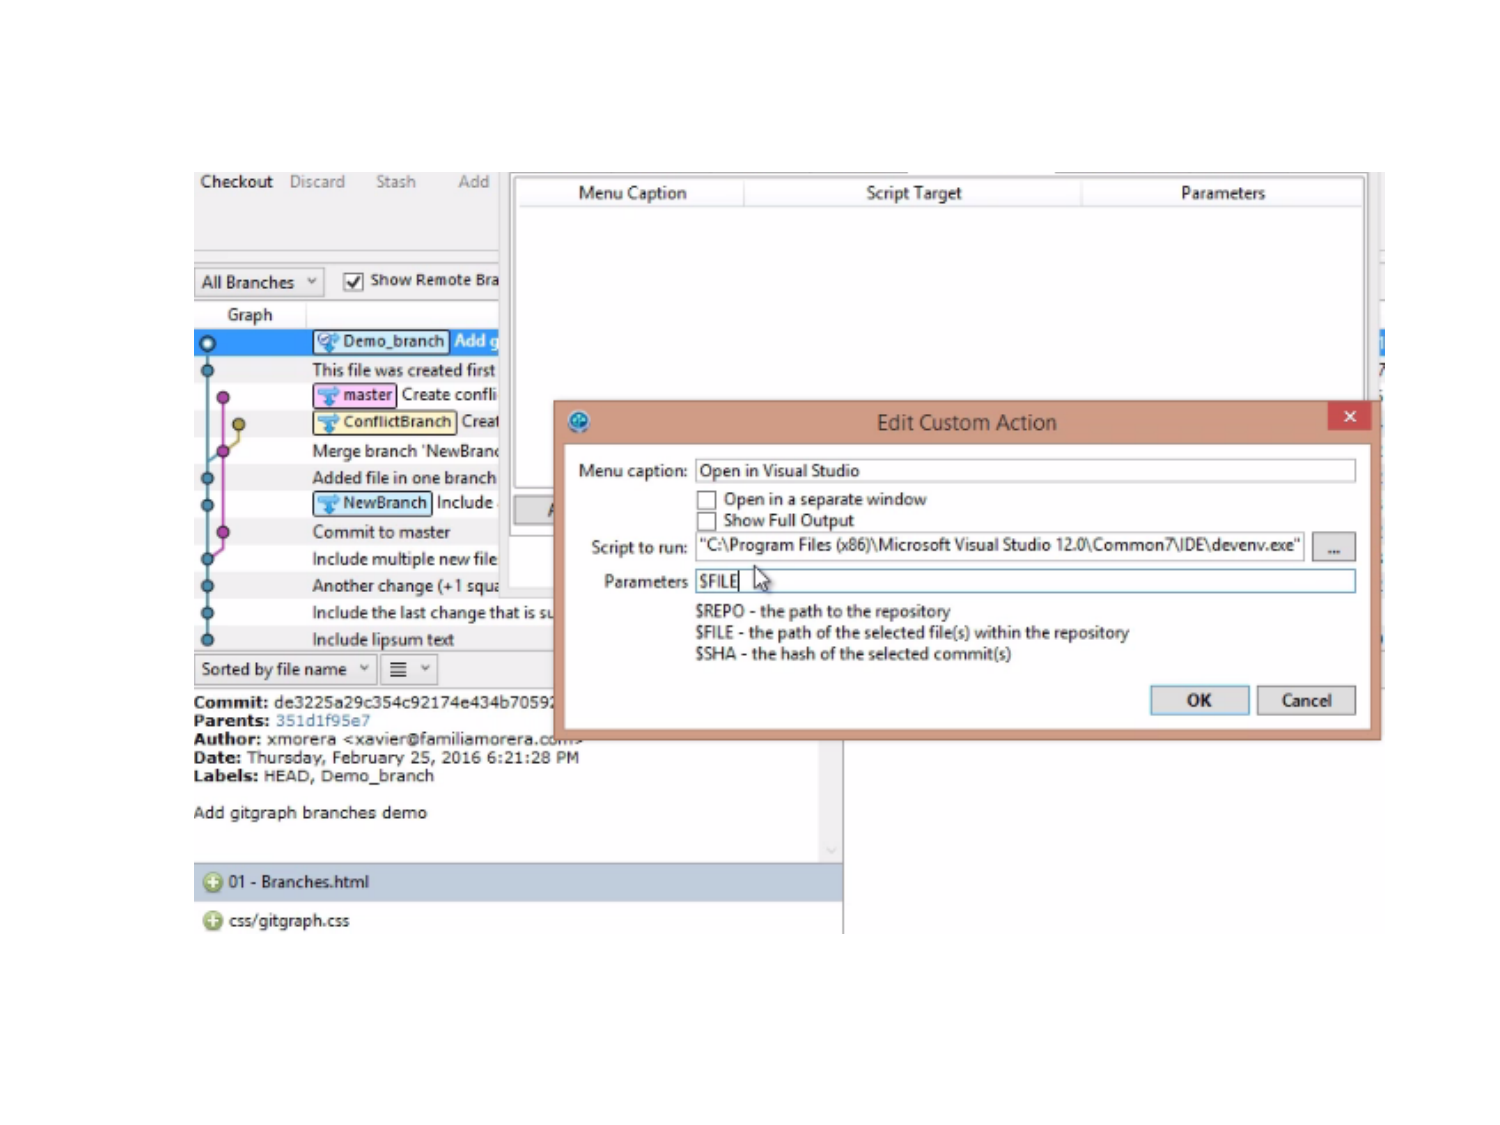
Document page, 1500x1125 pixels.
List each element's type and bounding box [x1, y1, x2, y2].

picture [194, 172, 1385, 935]
